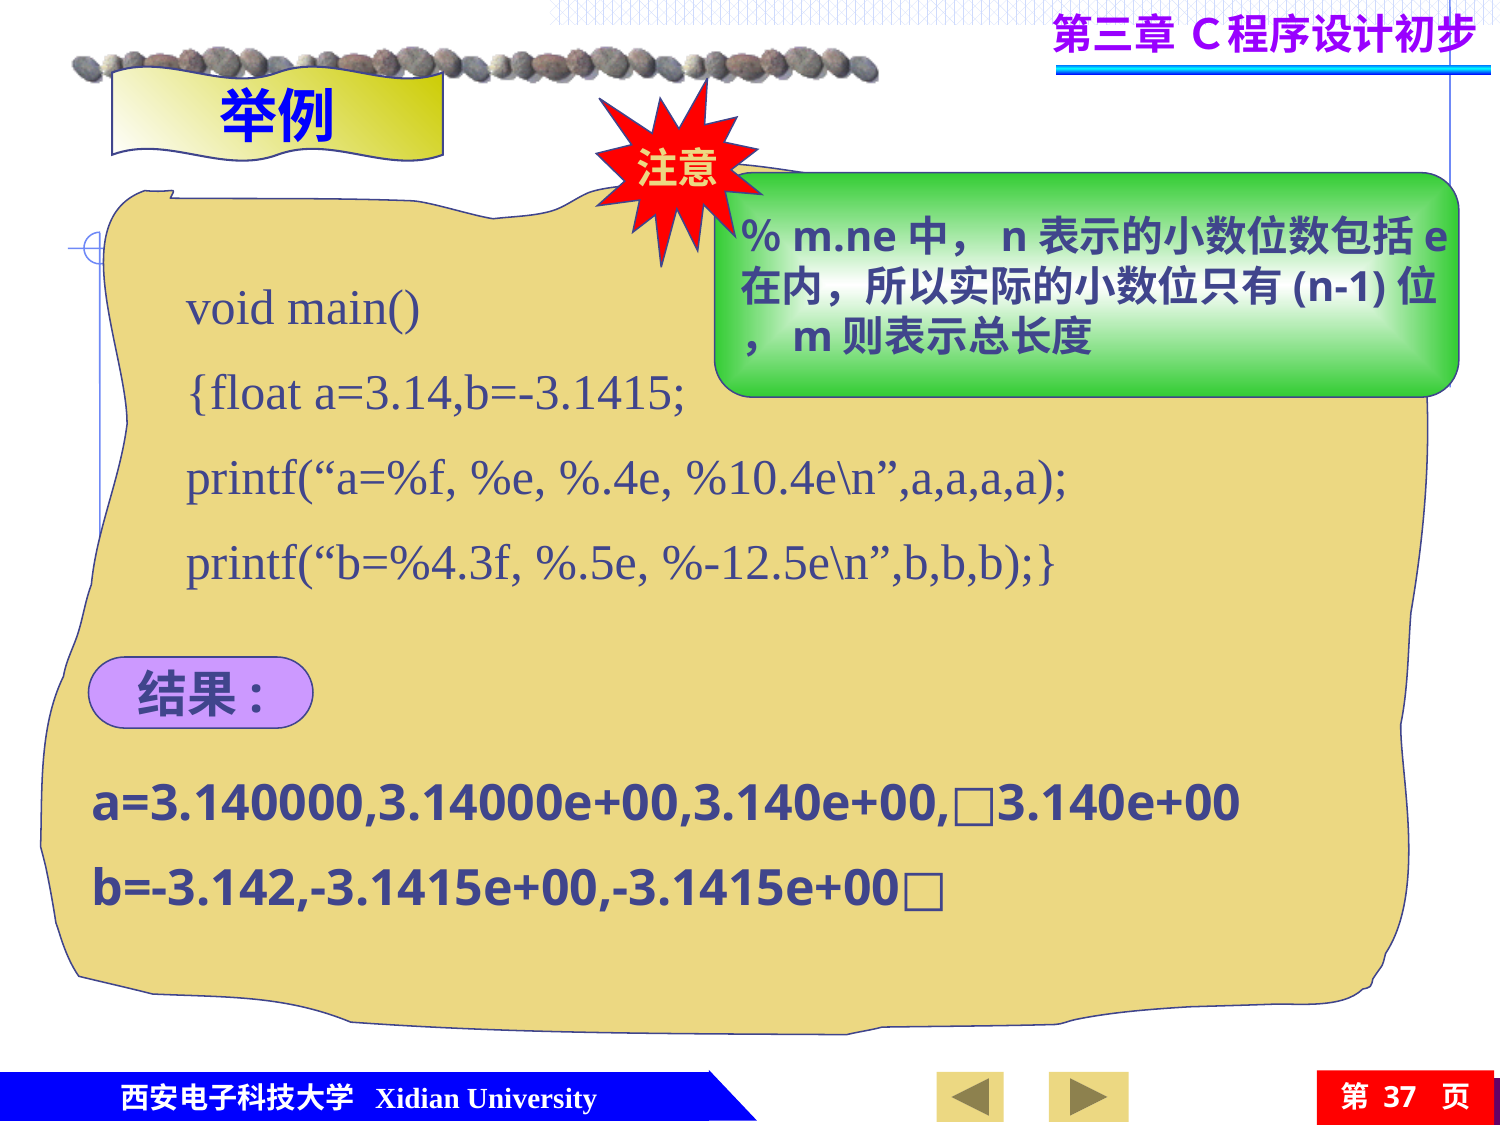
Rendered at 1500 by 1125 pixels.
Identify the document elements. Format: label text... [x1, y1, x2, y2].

text_box [1424, 397, 1428, 512]
text_box 注意 [596, 99, 762, 268]
text_box 结果: [88, 656, 313, 729]
picture [64, 42, 890, 90]
text_box [40, 186, 1414, 1035]
text_box [733, 164, 800, 175]
text_box a=3.140000,3.14000e+00,3.140e+00,□3.140e+00 b=-3.142,-3.1415e+00,-3.1415e+00□ [76, 763, 1436, 923]
text_box void main() {float a=3.14,b=-3.1415; printf(“a=%f, %e, %.4e, %10.4e\n”,a,a,a,a); printf(“b=%4.3f, %.5e, %-12.5e\n”,b,b,b);} [171, 267, 1424, 597]
text_box 举例 [112, 99, 443, 161]
text_box ％m.ne中，n表示的小数位数包括e 在内，所以实际的小数位只有(n-1)位 ，m则表示总长度 [714, 172, 1459, 398]
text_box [1029, 0, 1500, 75]
